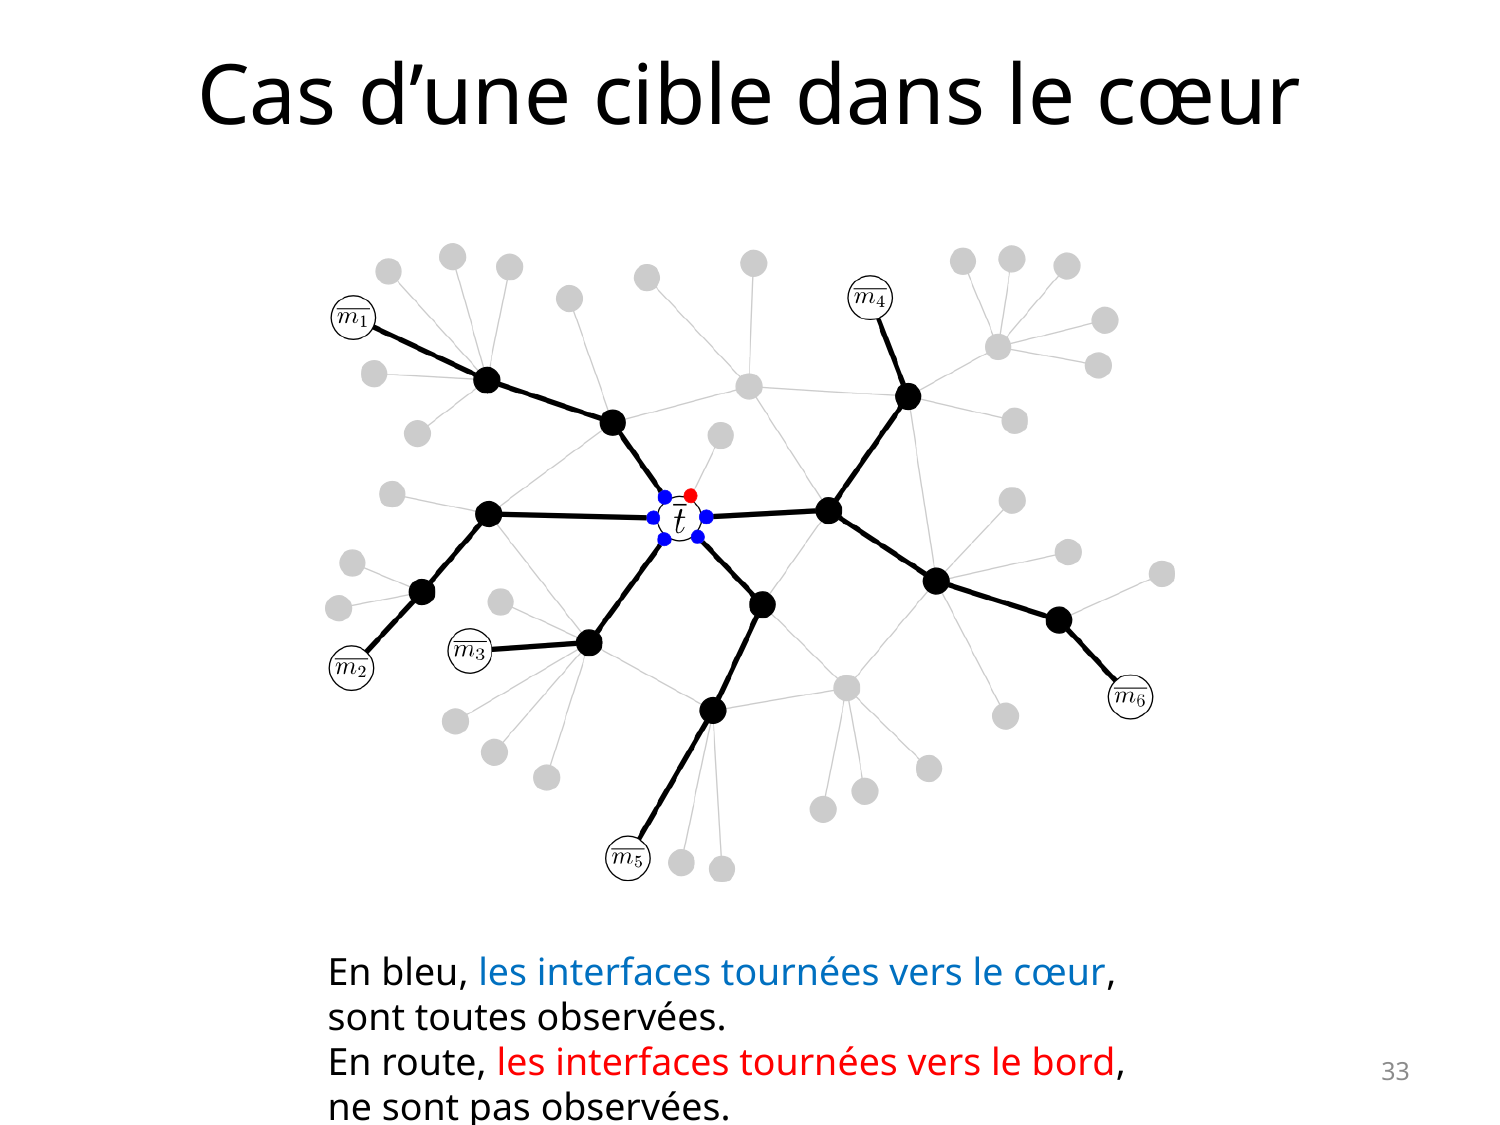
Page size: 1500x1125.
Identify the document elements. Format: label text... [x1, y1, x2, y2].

picture [325, 243, 1175, 882]
title Cas d’une cible dans le cœur [75, 0, 1425, 183]
text_box En bleu, les interfaces tournées vers le cœur, sont toutes observées. En route, les interfaces tournées vers le bord, ne sont pas observées. [312, 940, 1187, 1125]
slide_number 33 [1074, 1042, 1425, 1103]
